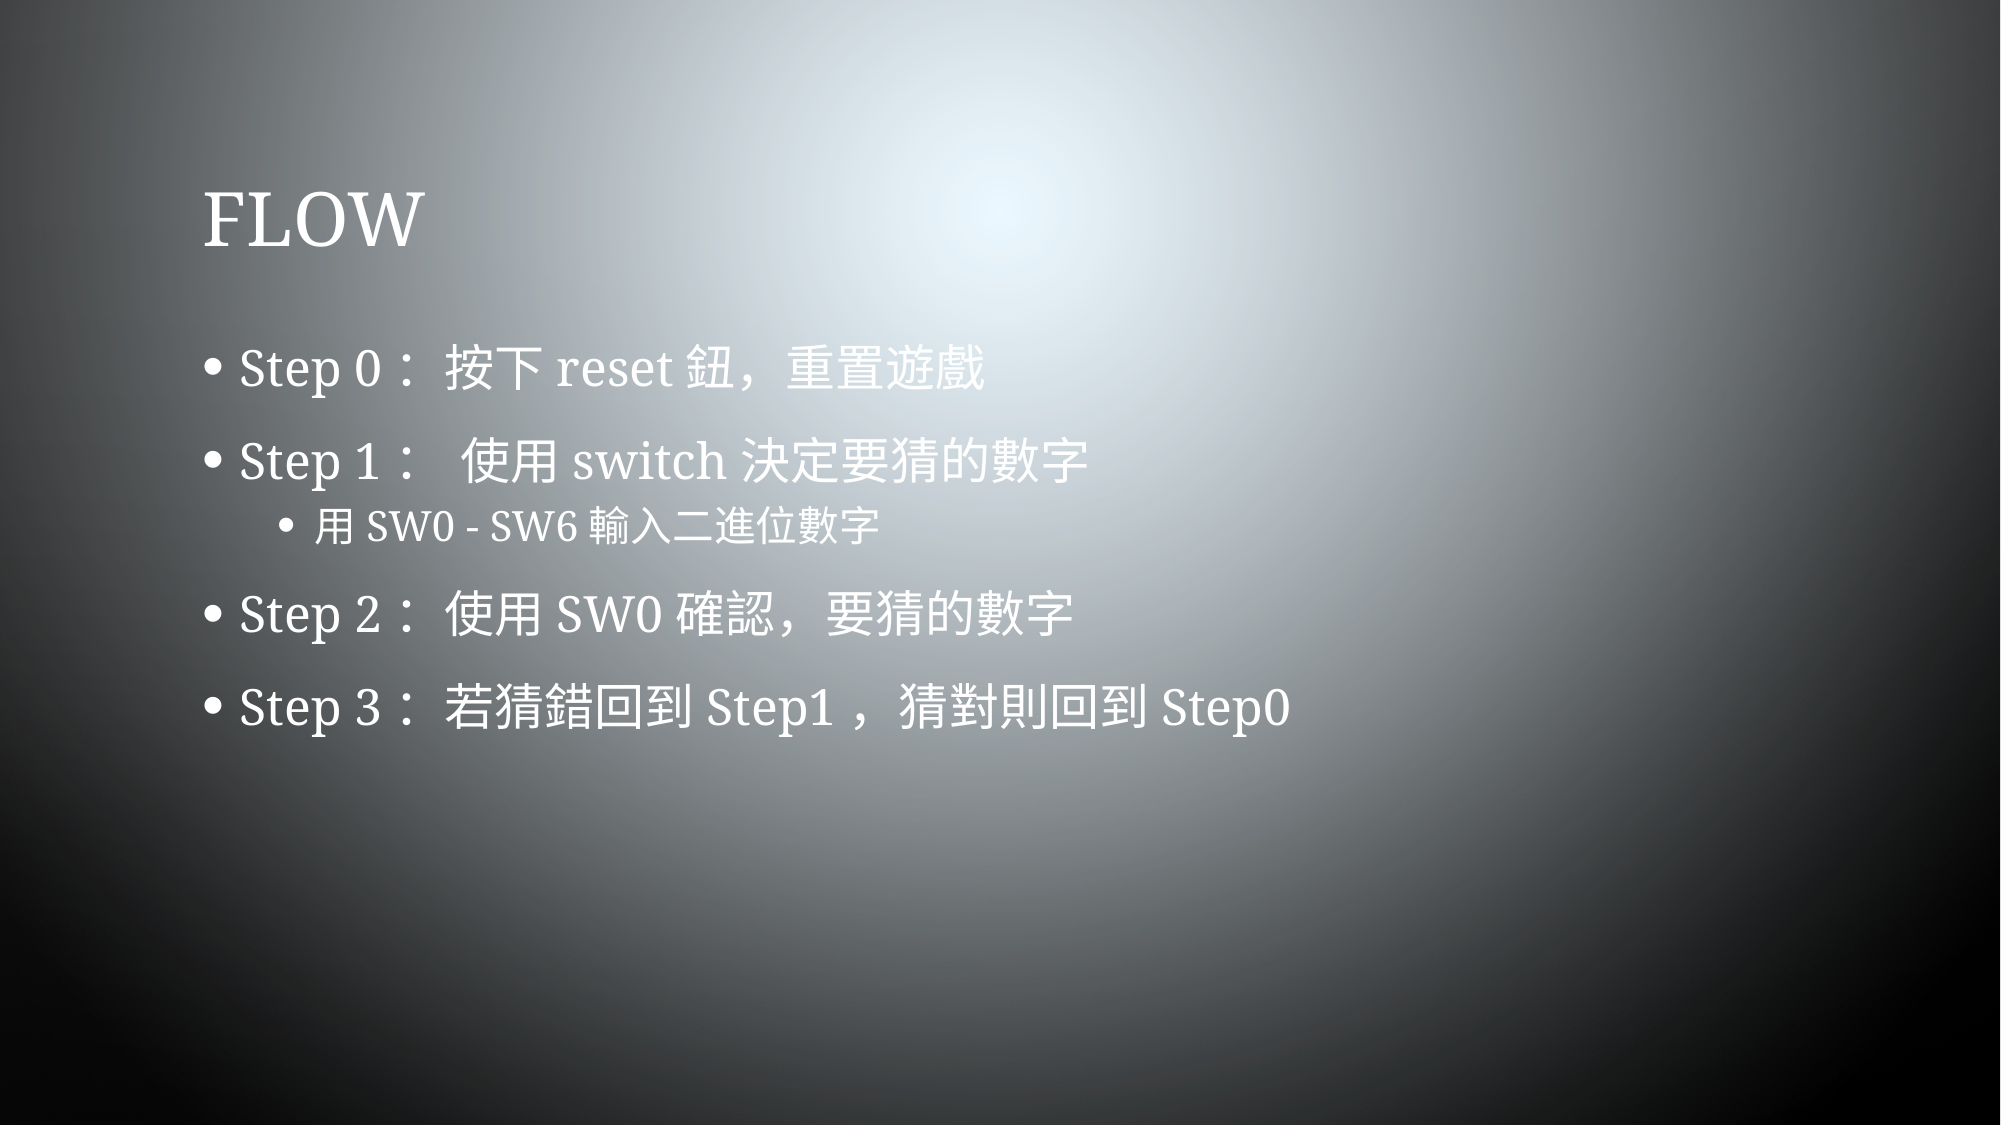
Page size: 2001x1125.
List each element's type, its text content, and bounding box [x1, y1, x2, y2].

text_box flow [187, 101, 1813, 317]
picture [0, 0, 2001, 1125]
text_box Step 0：按下reset鈕，重置遊戲 Step 1： 使用switch決定要猜的數字 用SW0 - SW6輸入二進位數字 Step 2：使用SW0確認，要猜的數字 Step 3：若猜錯回到Step1，猜對則回到Step0 [187, 317, 1813, 1069]
